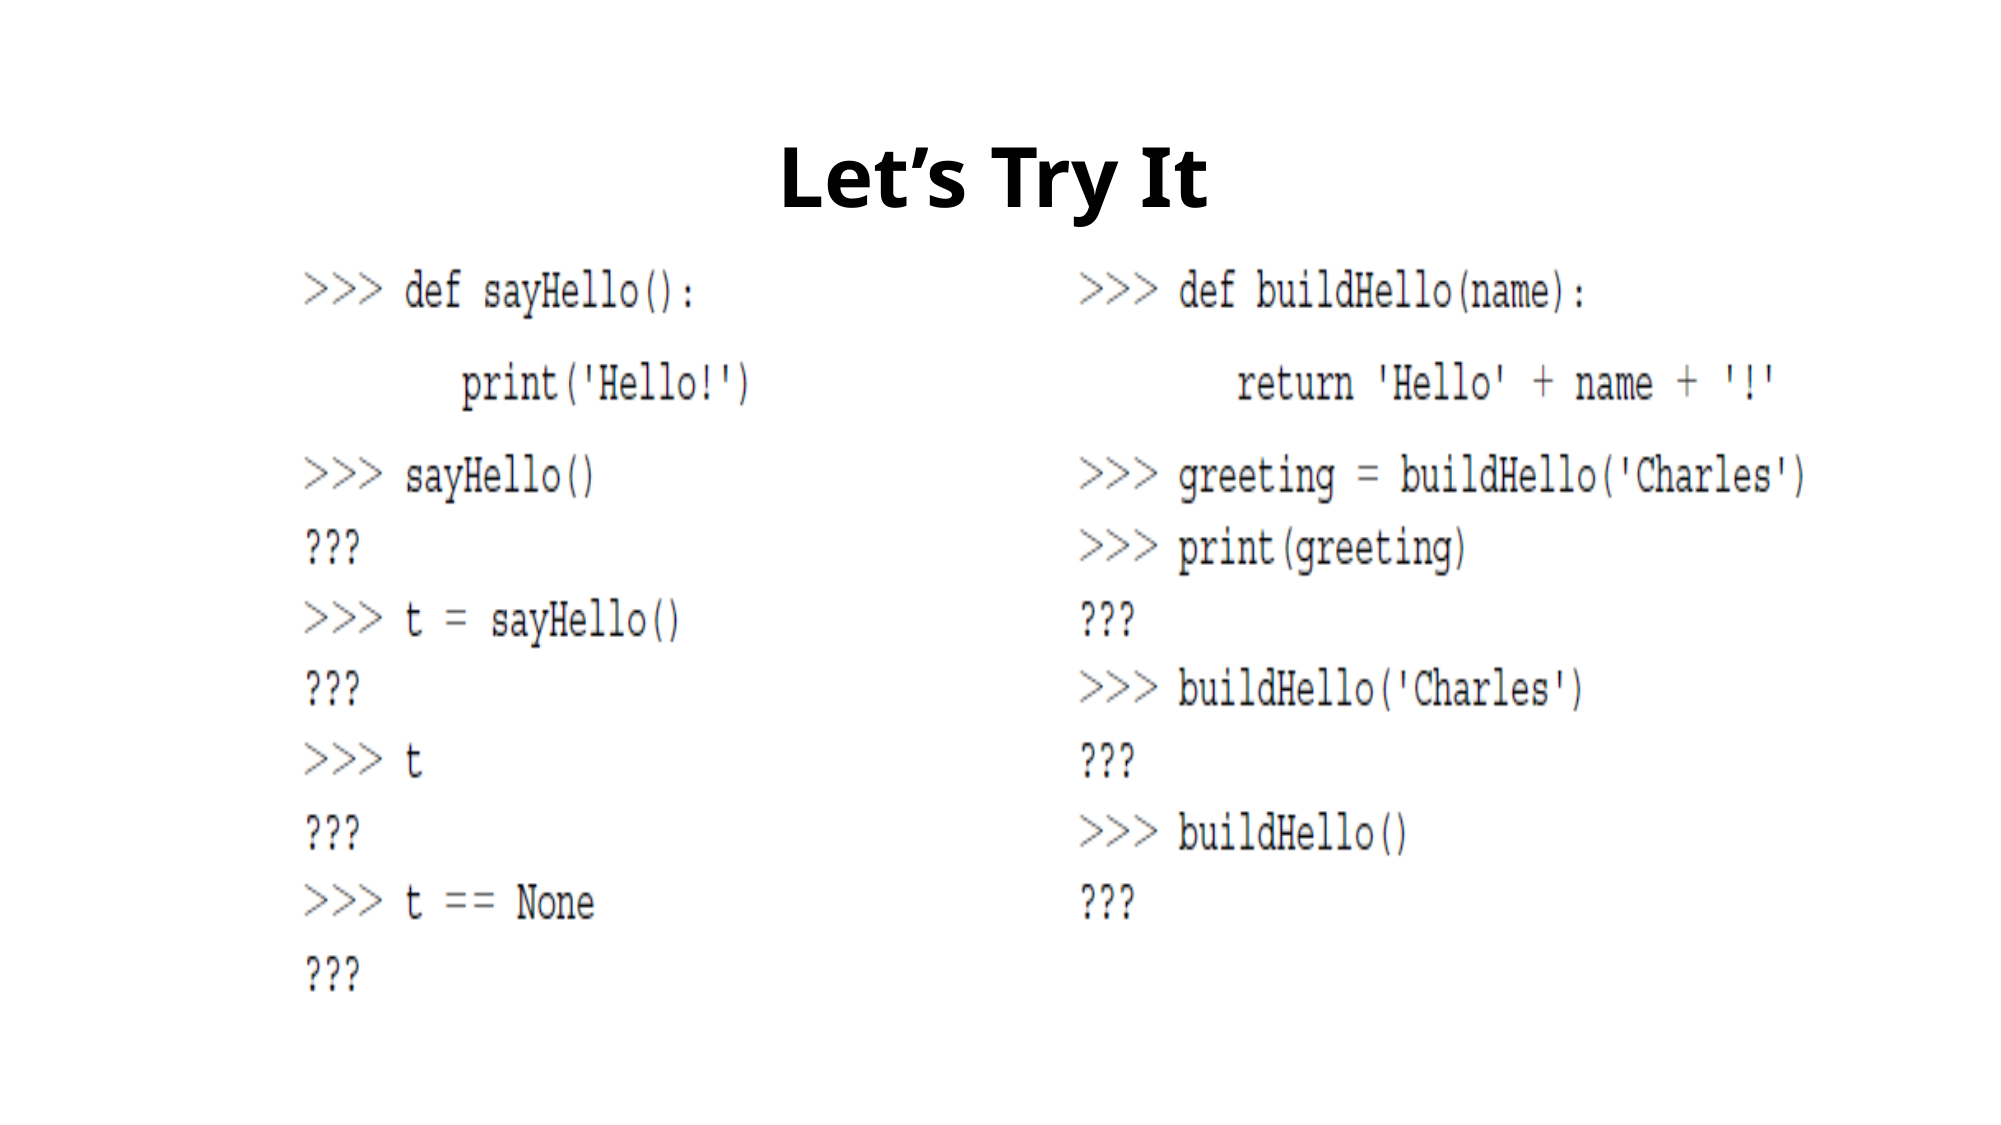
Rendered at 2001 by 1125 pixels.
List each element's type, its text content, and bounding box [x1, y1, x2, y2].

title Let’s Try It [356, 70, 1631, 233]
picture [293, 233, 1829, 1013]
